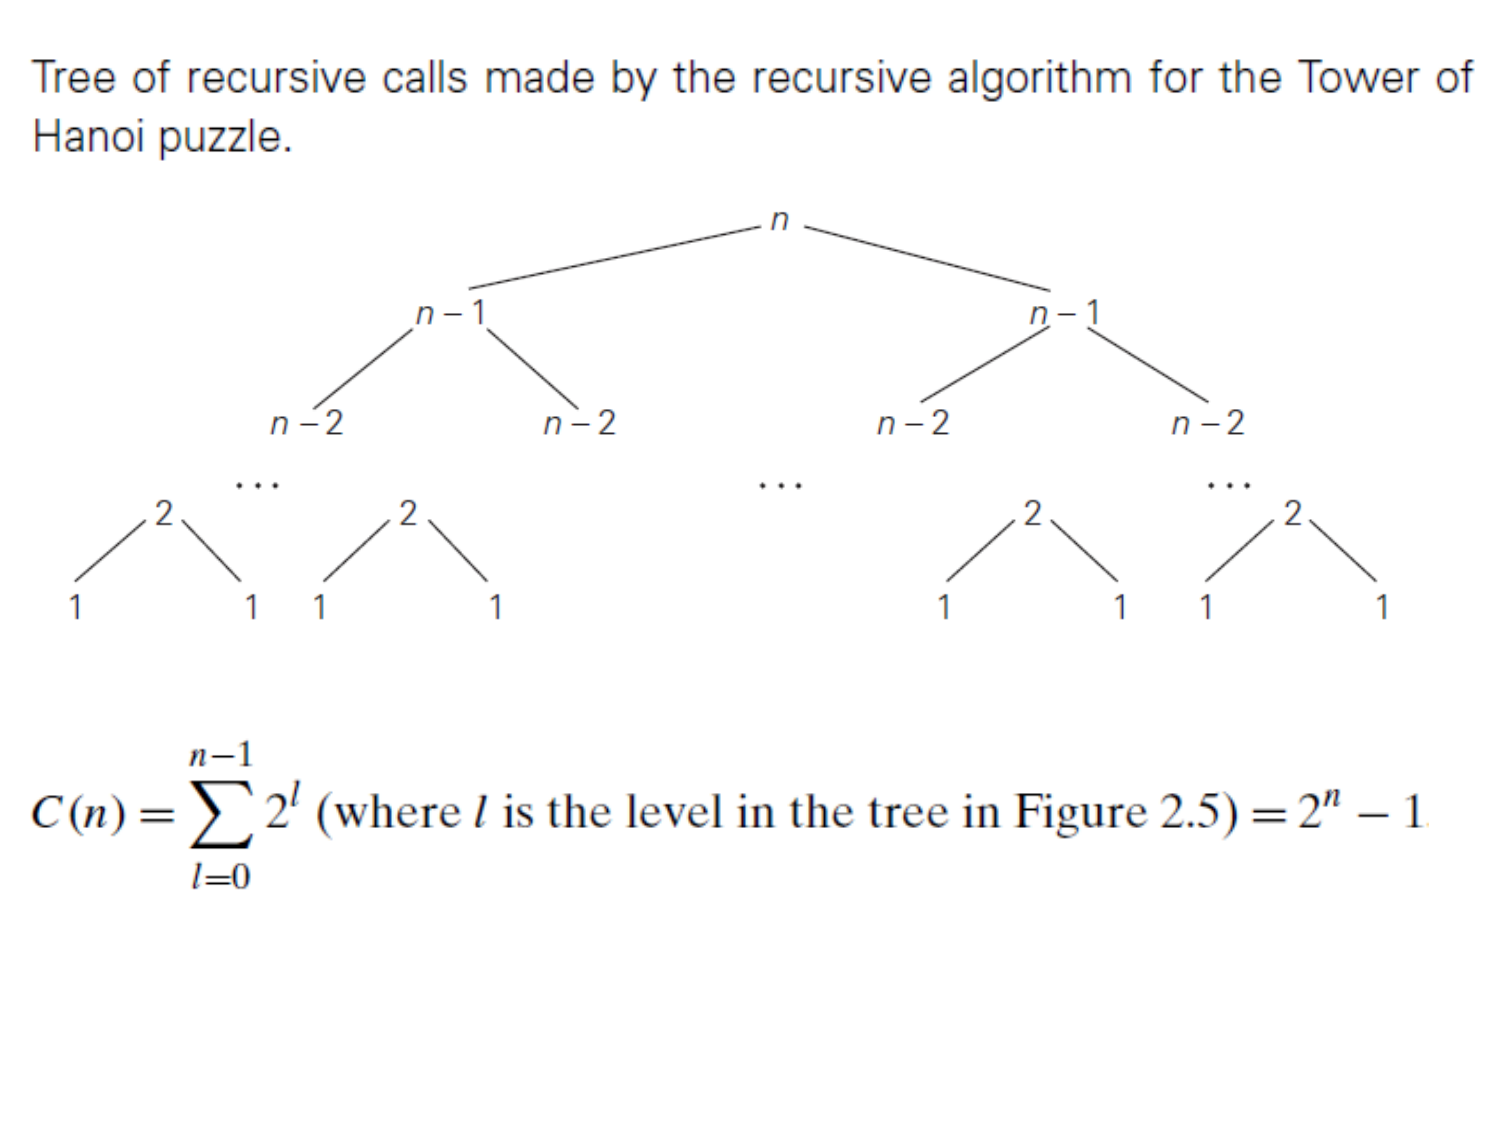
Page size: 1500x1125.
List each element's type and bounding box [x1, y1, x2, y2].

picture [21, 718, 1429, 902]
picture [21, 45, 1490, 655]
